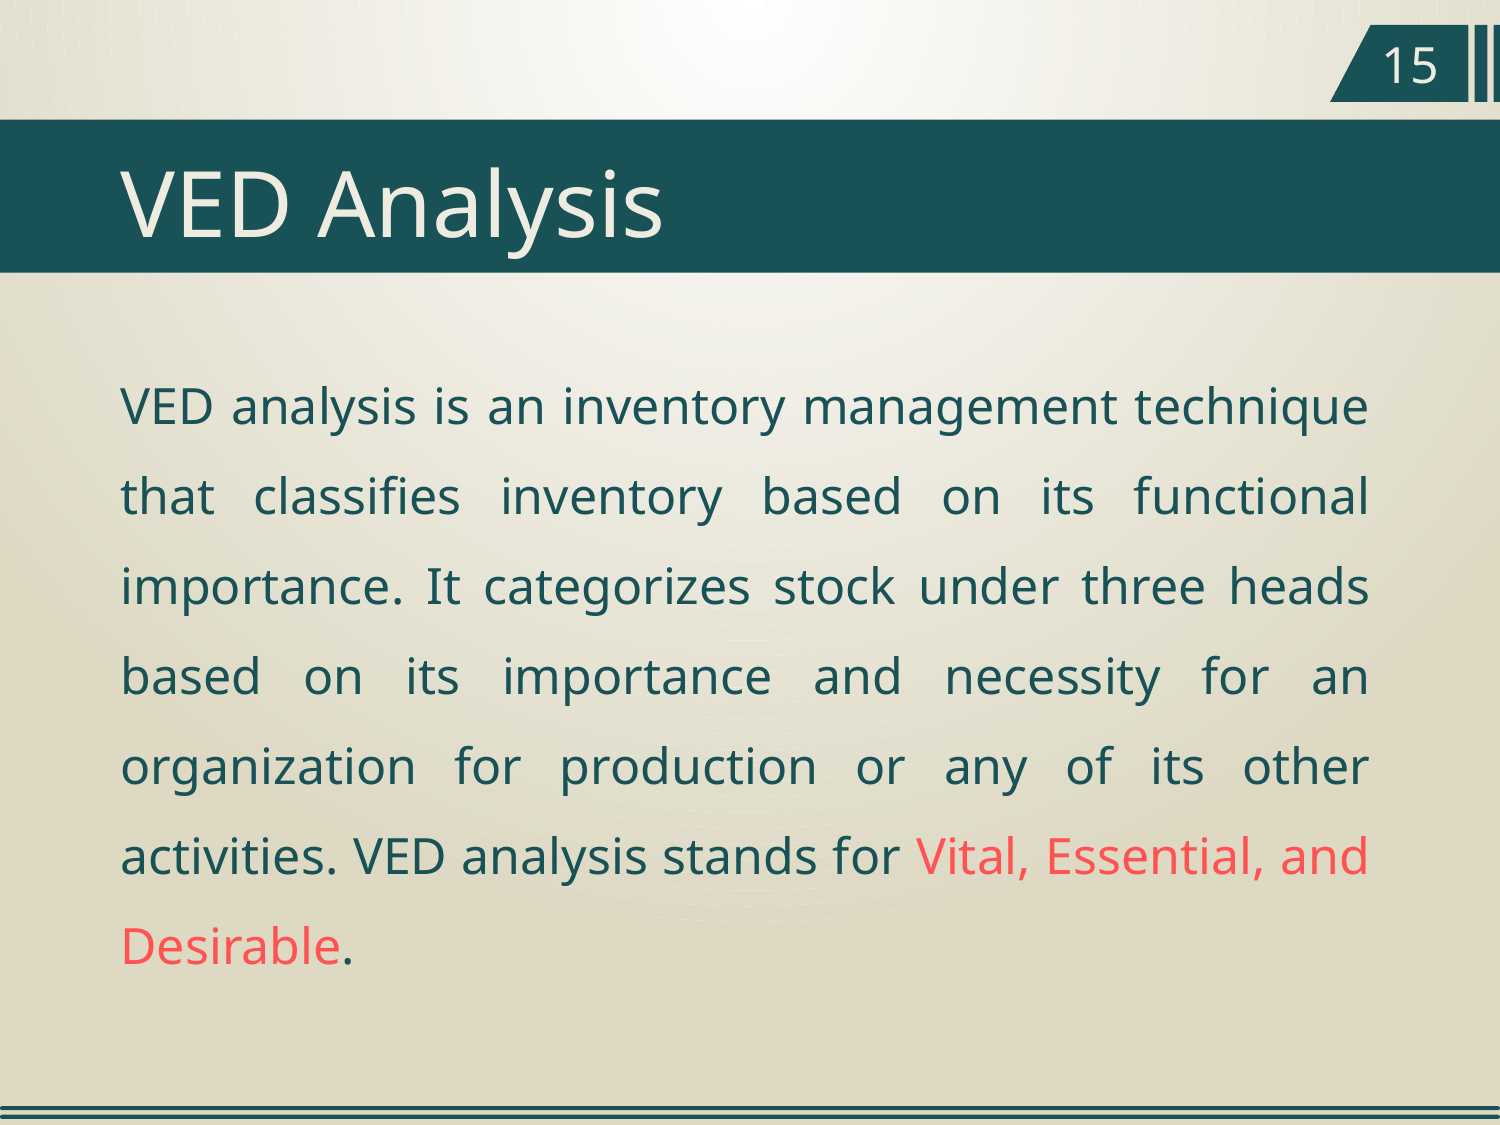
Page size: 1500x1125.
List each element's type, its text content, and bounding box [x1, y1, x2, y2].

text_box VED Analysis [105, 138, 1428, 263]
text_box VED analysis is an inventory management technique that classifies inventory based on its functional importance. It categorizes stock under three heads based on its importance and necessity for an organization for production or any of its other activities. VED analysis stands for Vital, Essential, and Desirable. [105, 336, 1386, 982]
text_box 15 [1367, 25, 1461, 101]
